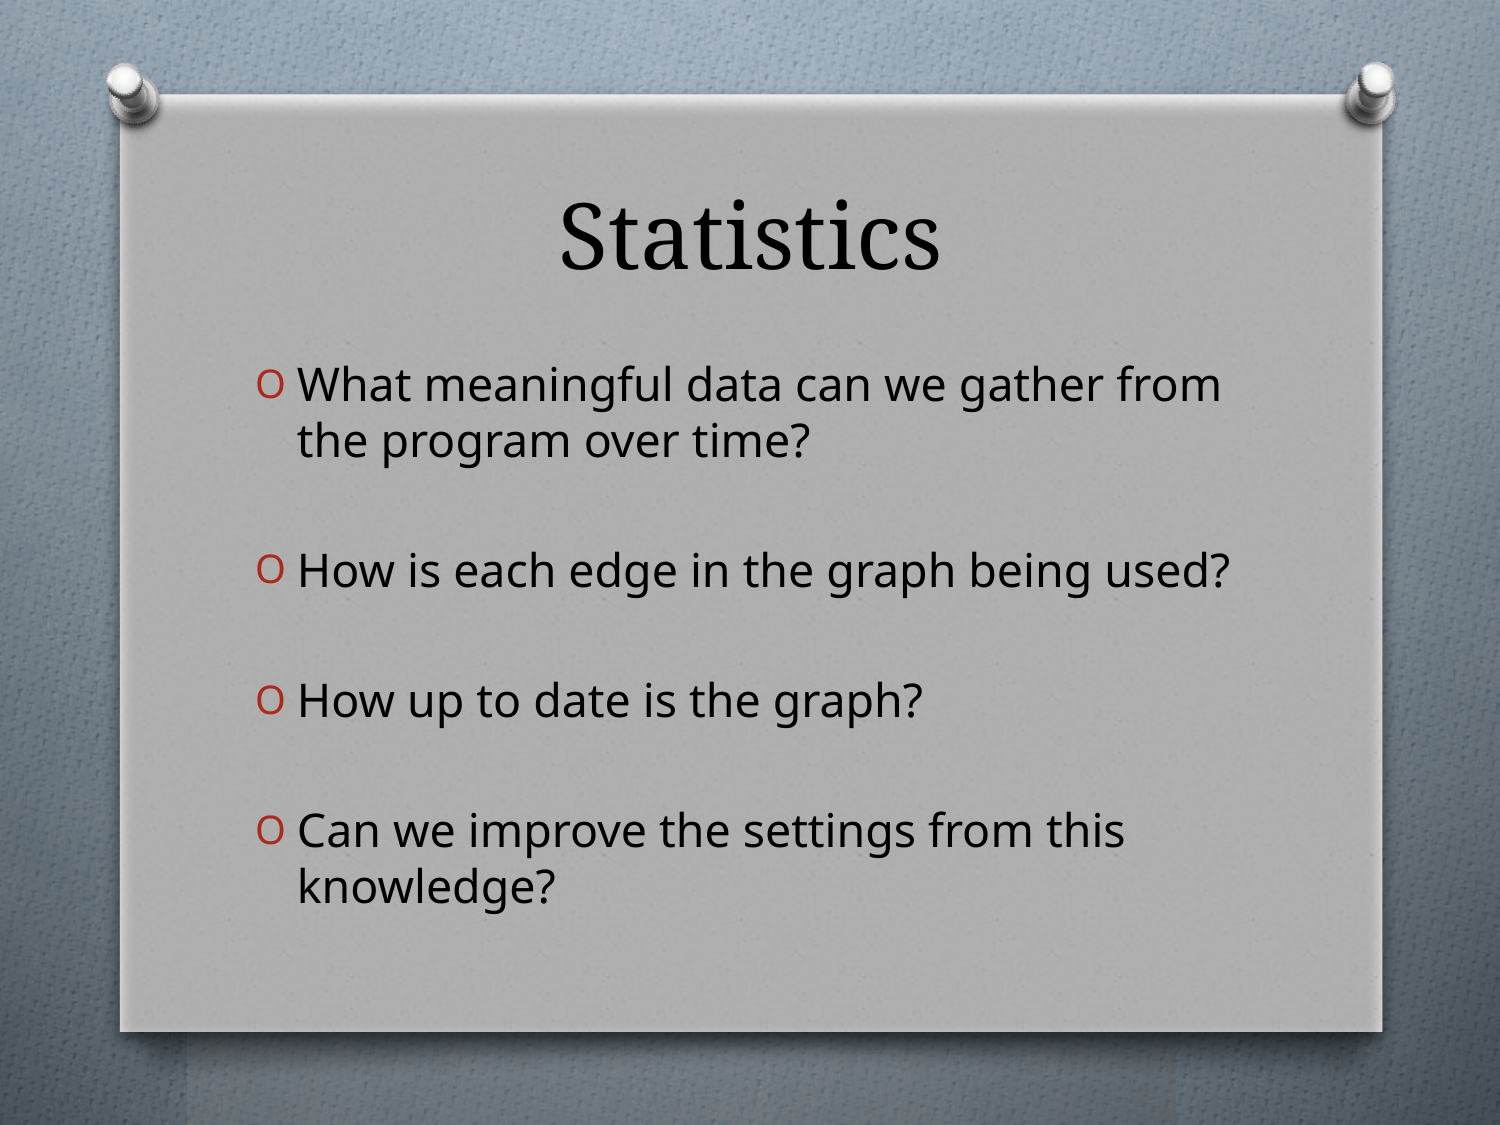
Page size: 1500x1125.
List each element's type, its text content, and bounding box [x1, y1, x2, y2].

list What meaningful data can we gather from the program over time? How is each edge in the graph being used? How up to date is the graph? Can we improve the settings from this knowledge? [240, 347, 1257, 939]
picture [75, 29, 198, 153]
title Statistics [179, 134, 1323, 332]
picture [1317, 35, 1439, 156]
